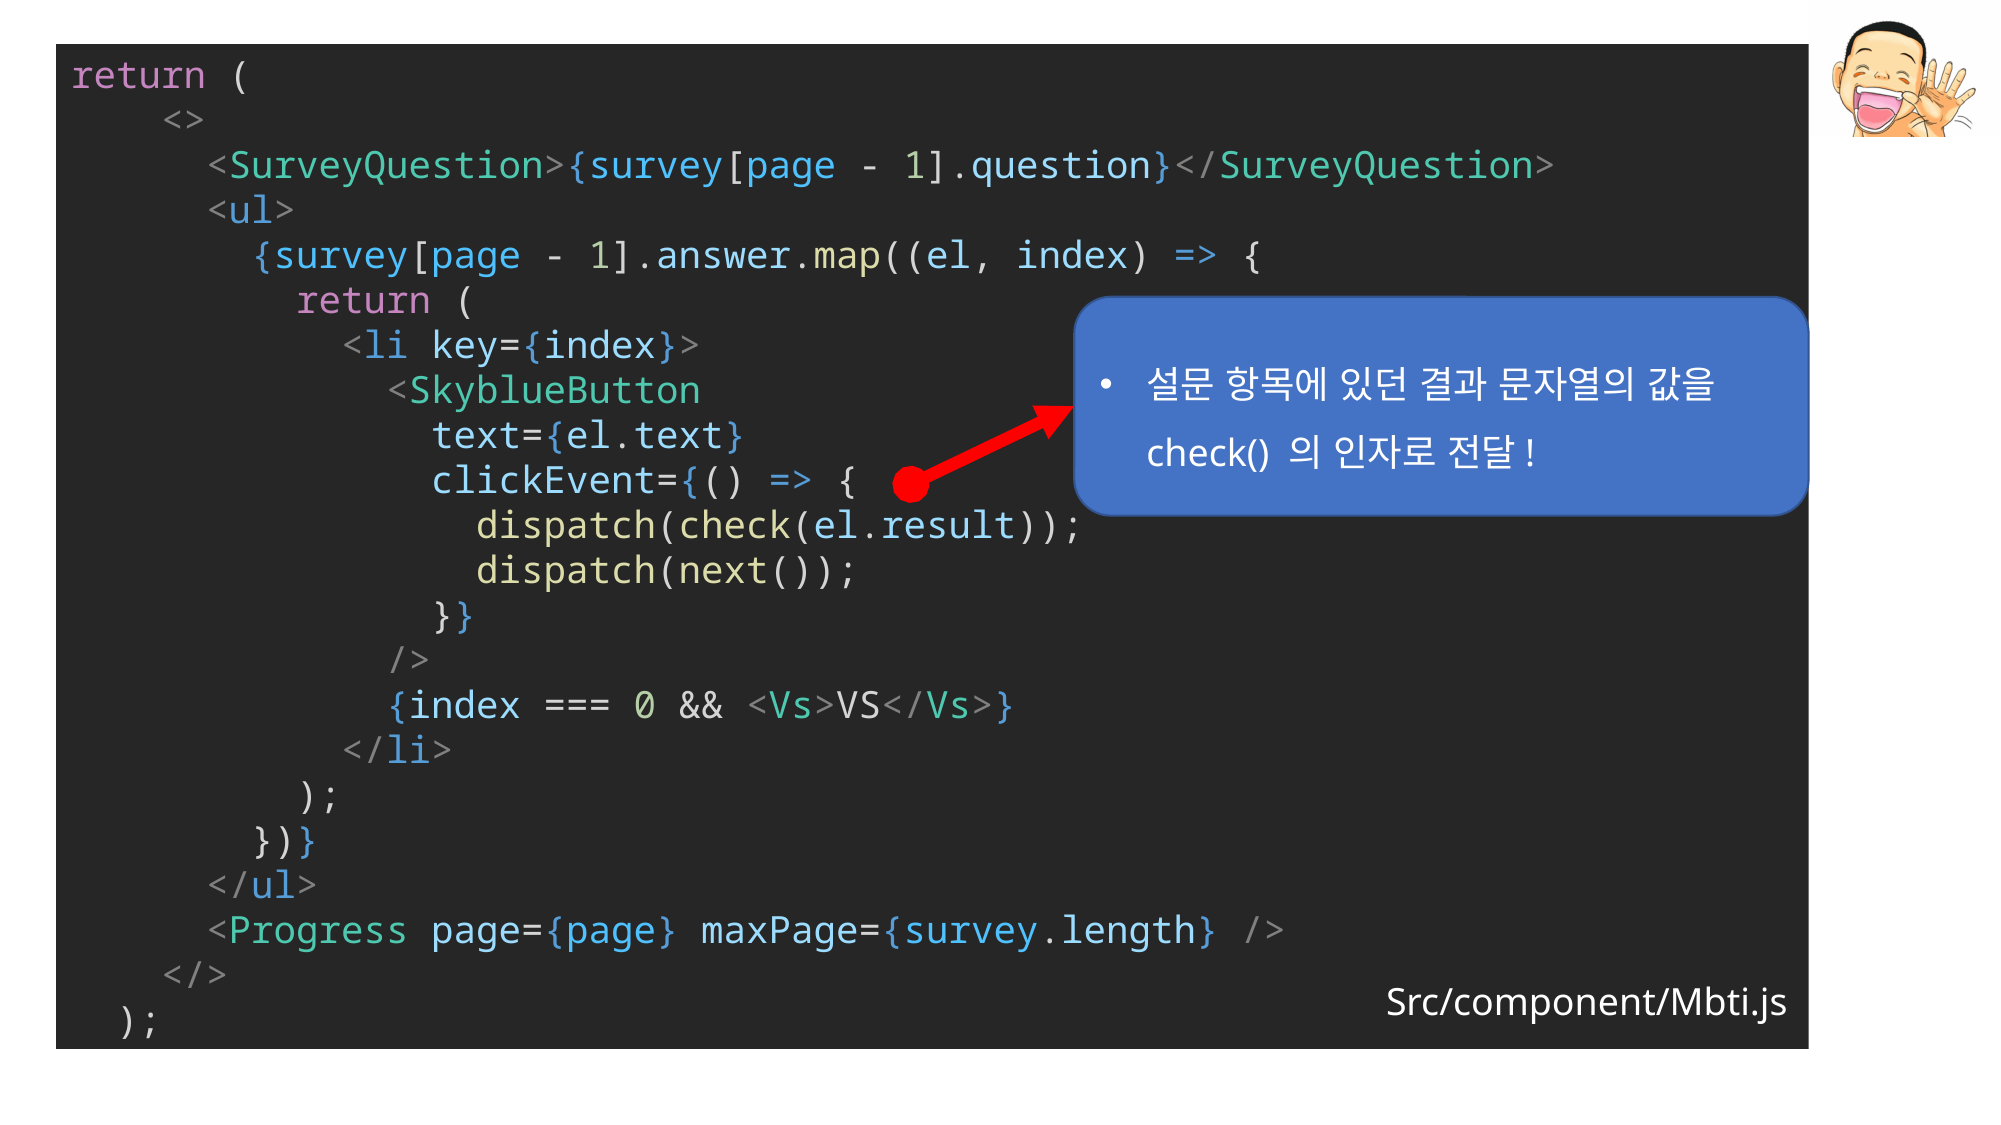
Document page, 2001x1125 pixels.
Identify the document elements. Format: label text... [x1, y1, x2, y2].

picture [1808, 0, 2000, 137]
text_box return ( <> <SurveyQuestion>{survey[page - 1].question}</SurveyQuestion> <ul> {survey[page - 1].answer.map((el, index) => { return ( <li key={index}> <SkyblueButton text={el.text} clickEvent={() => { dispatch(check(el.result)); dispatch(next()); }} /> {index === 0 && <Vs>VS</Vs>} </li> ); })} </ul> <Progress page={page} maxPage={survey.length} /> </> ); [56, 44, 1809, 1049]
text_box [910, 406, 1075, 485]
text_box 설문 항목에 있던 결과 문자열의 값을 check() 의 인자로 전달! [1073, 295, 1810, 517]
text_box Src/component/Mbti.js [1371, 970, 1803, 1031]
